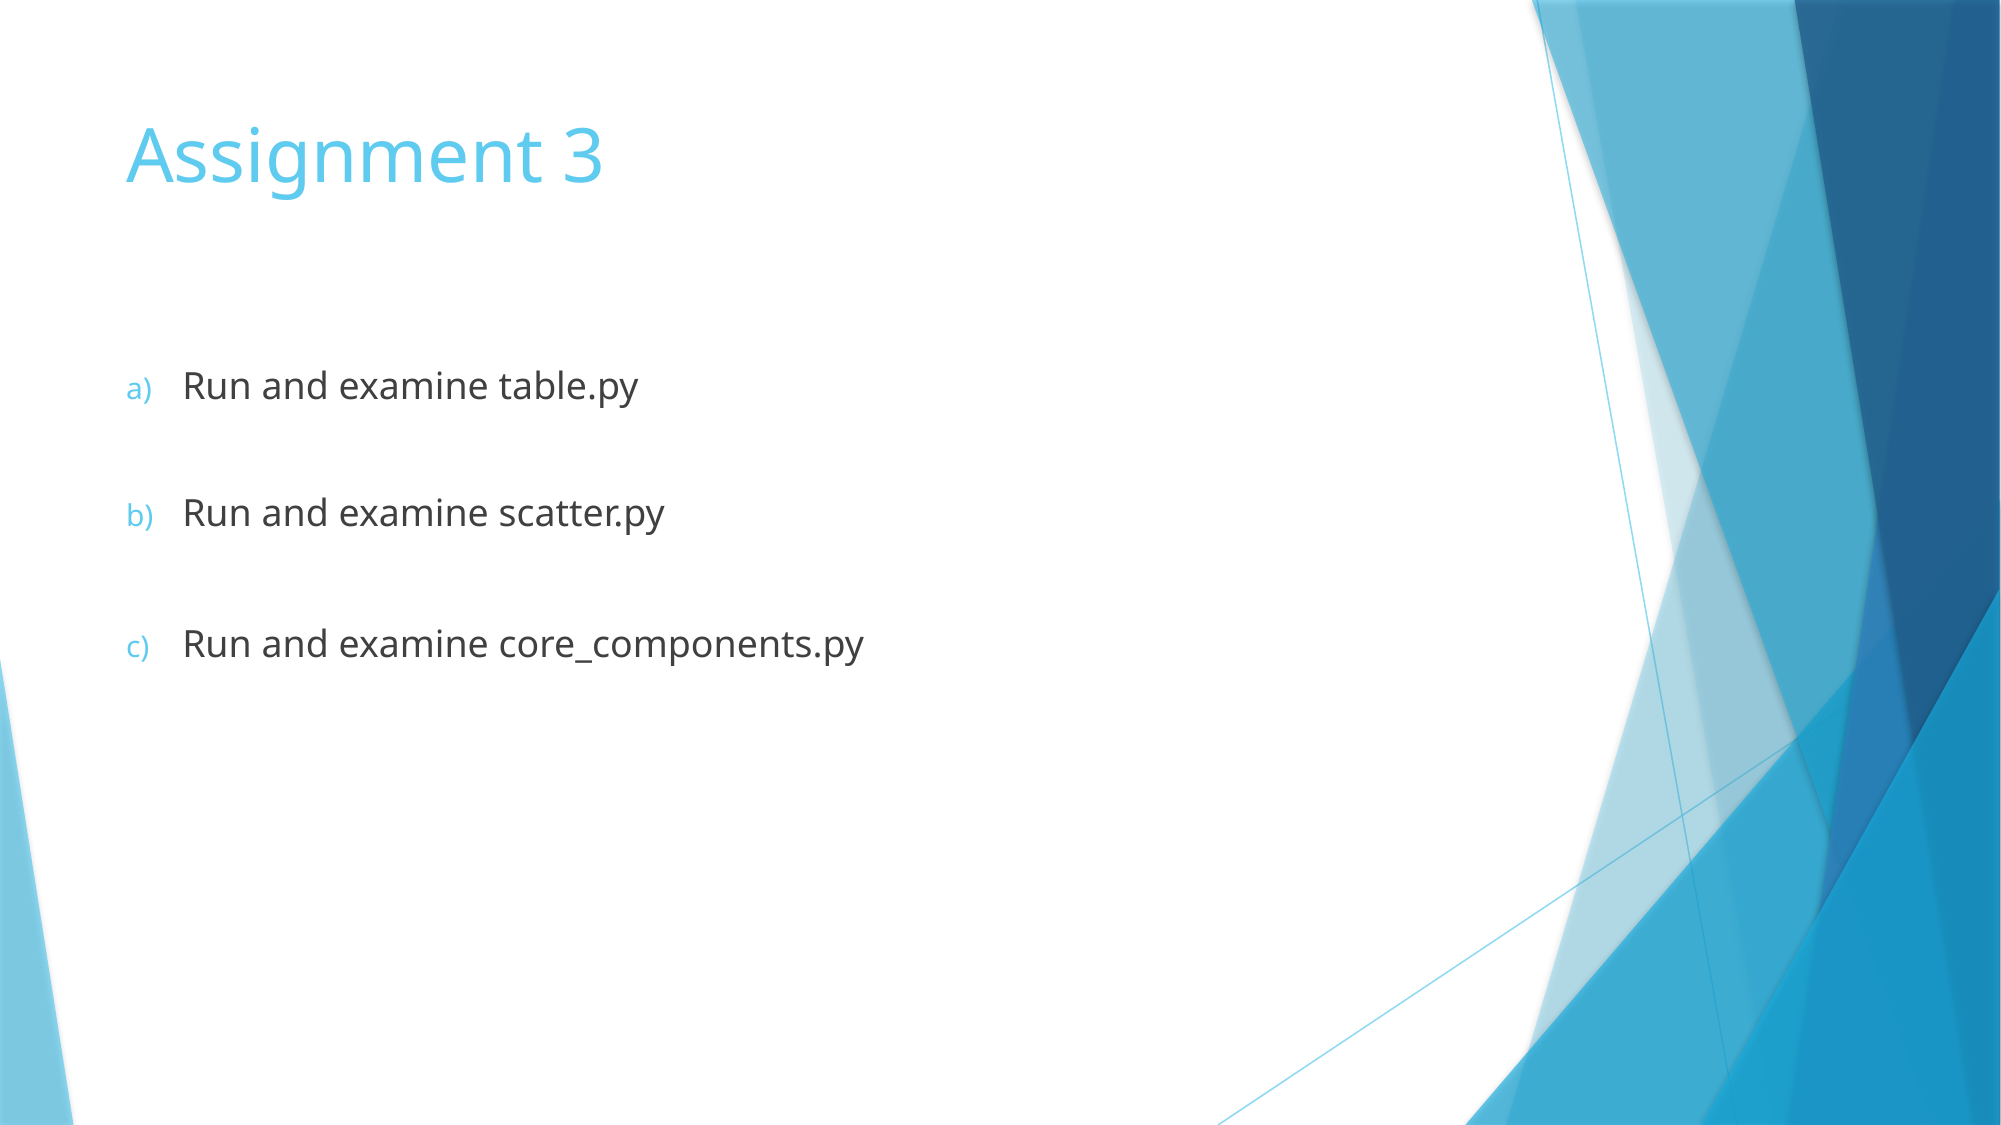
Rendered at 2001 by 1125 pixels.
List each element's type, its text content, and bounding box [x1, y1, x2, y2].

title Assignment 3 [111, 99, 1522, 317]
list Run and examine table.py Run and examine scatter.py Run and examine core_components.py [111, 354, 1522, 992]
